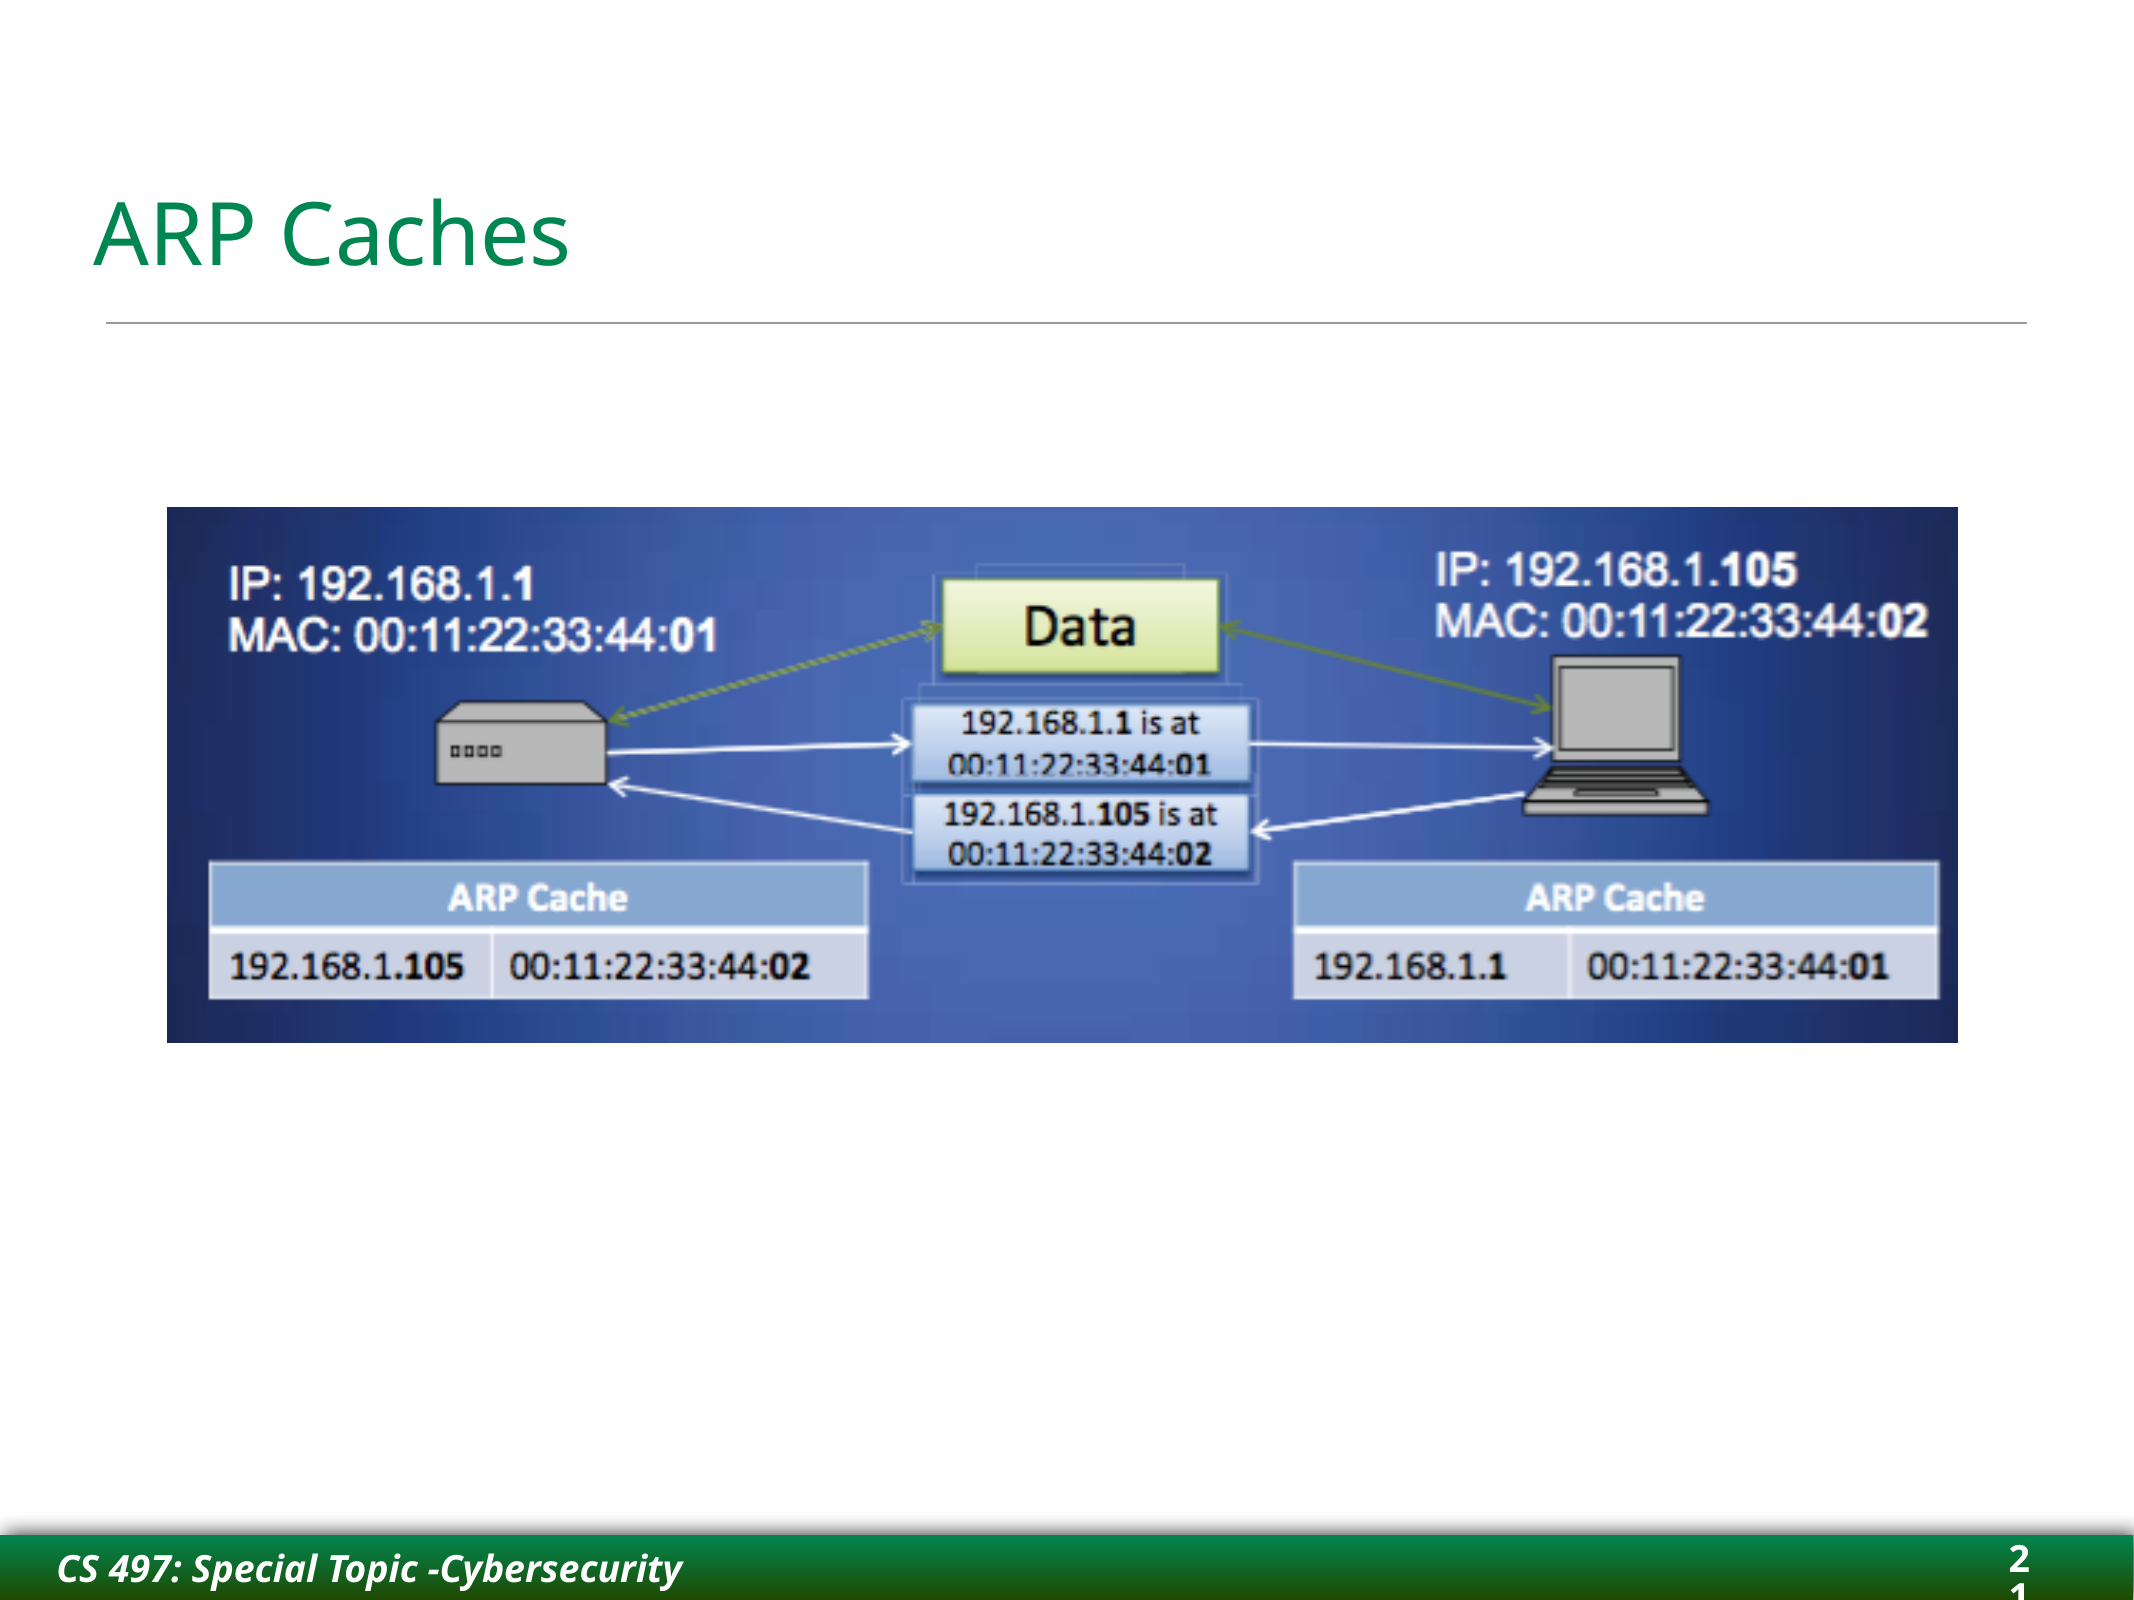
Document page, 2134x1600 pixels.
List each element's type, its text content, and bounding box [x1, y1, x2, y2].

slide_number 21 [2008, 1534, 2049, 1582]
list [166, 507, 1958, 1044]
title ARP Caches [93, 53, 2041, 284]
